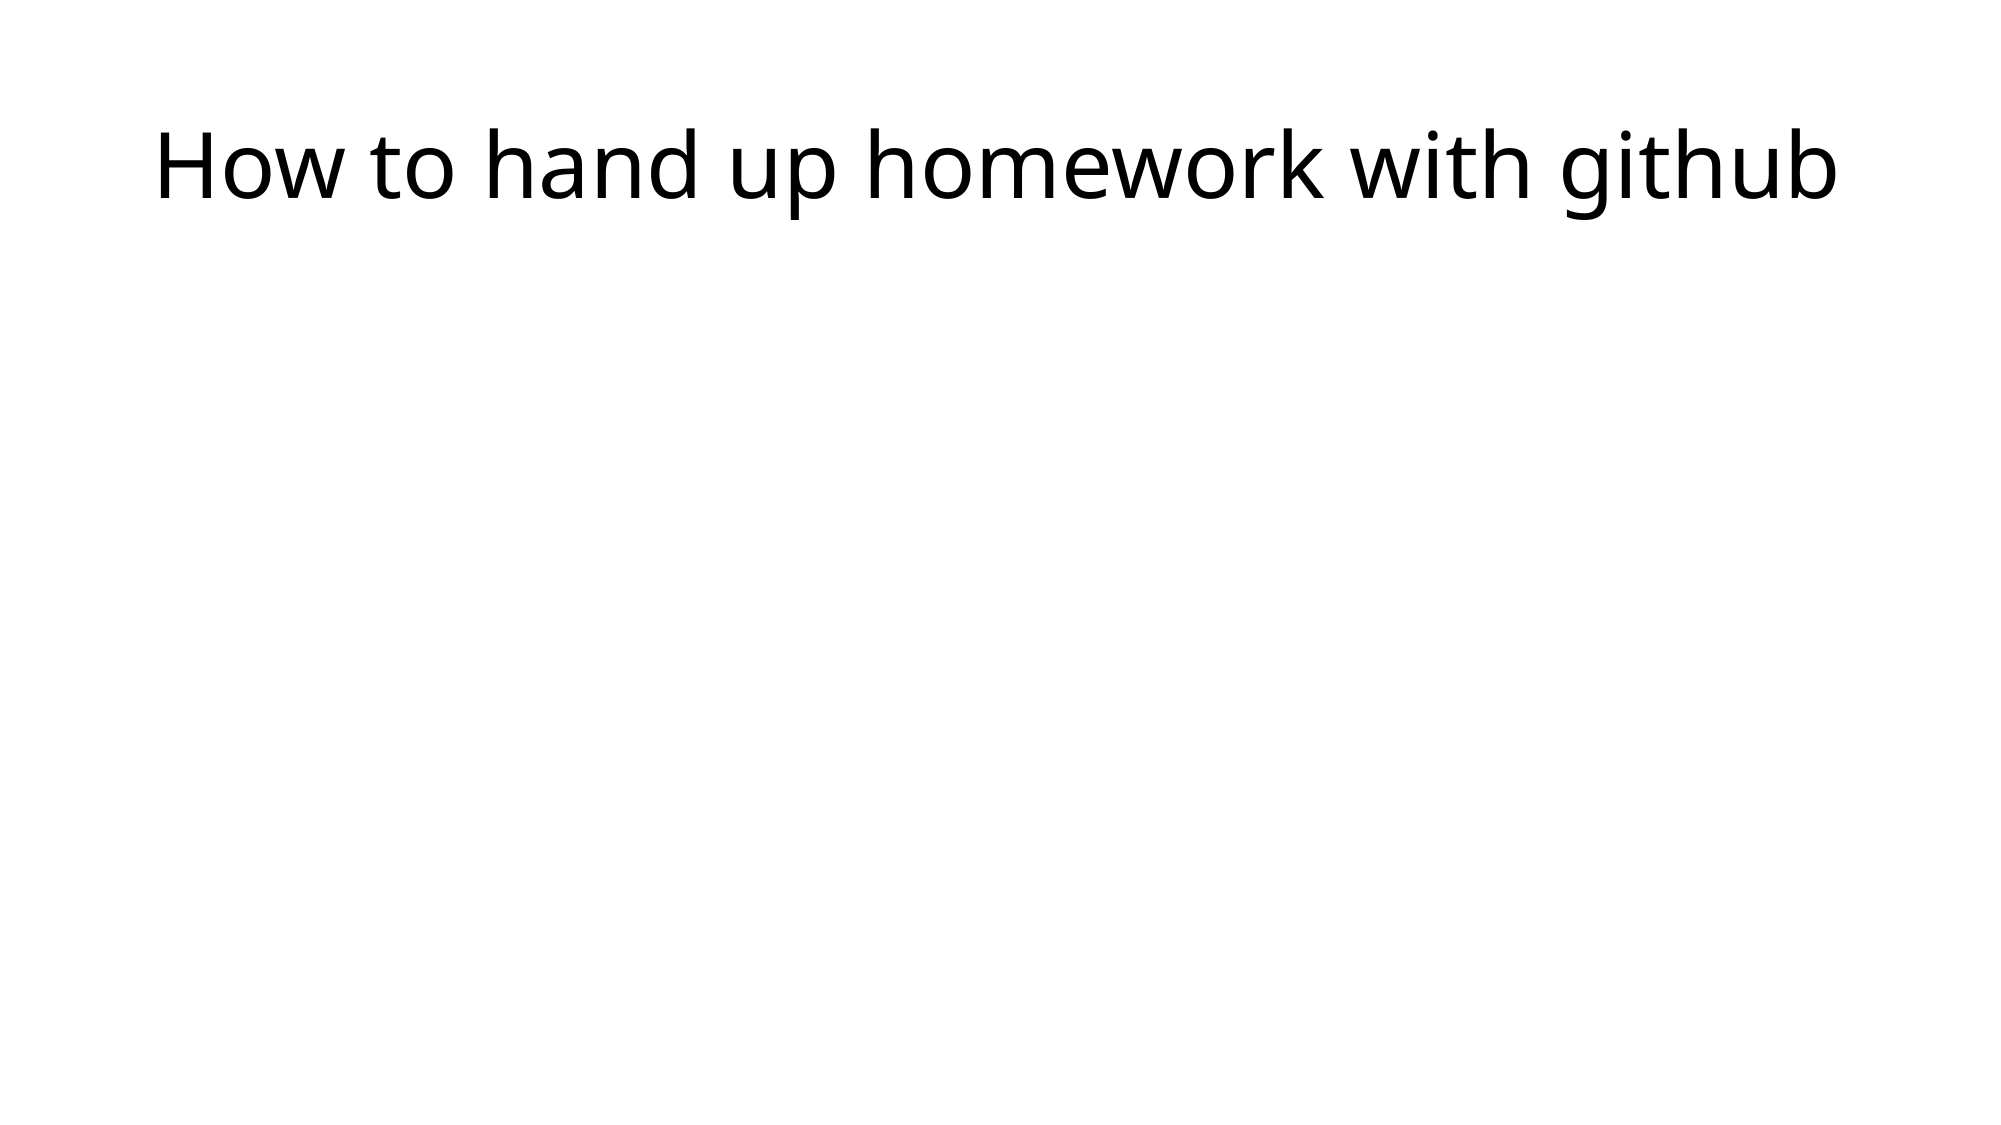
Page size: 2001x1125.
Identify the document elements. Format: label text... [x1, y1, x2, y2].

title How to hand up homework with github [137, 59, 1863, 278]
